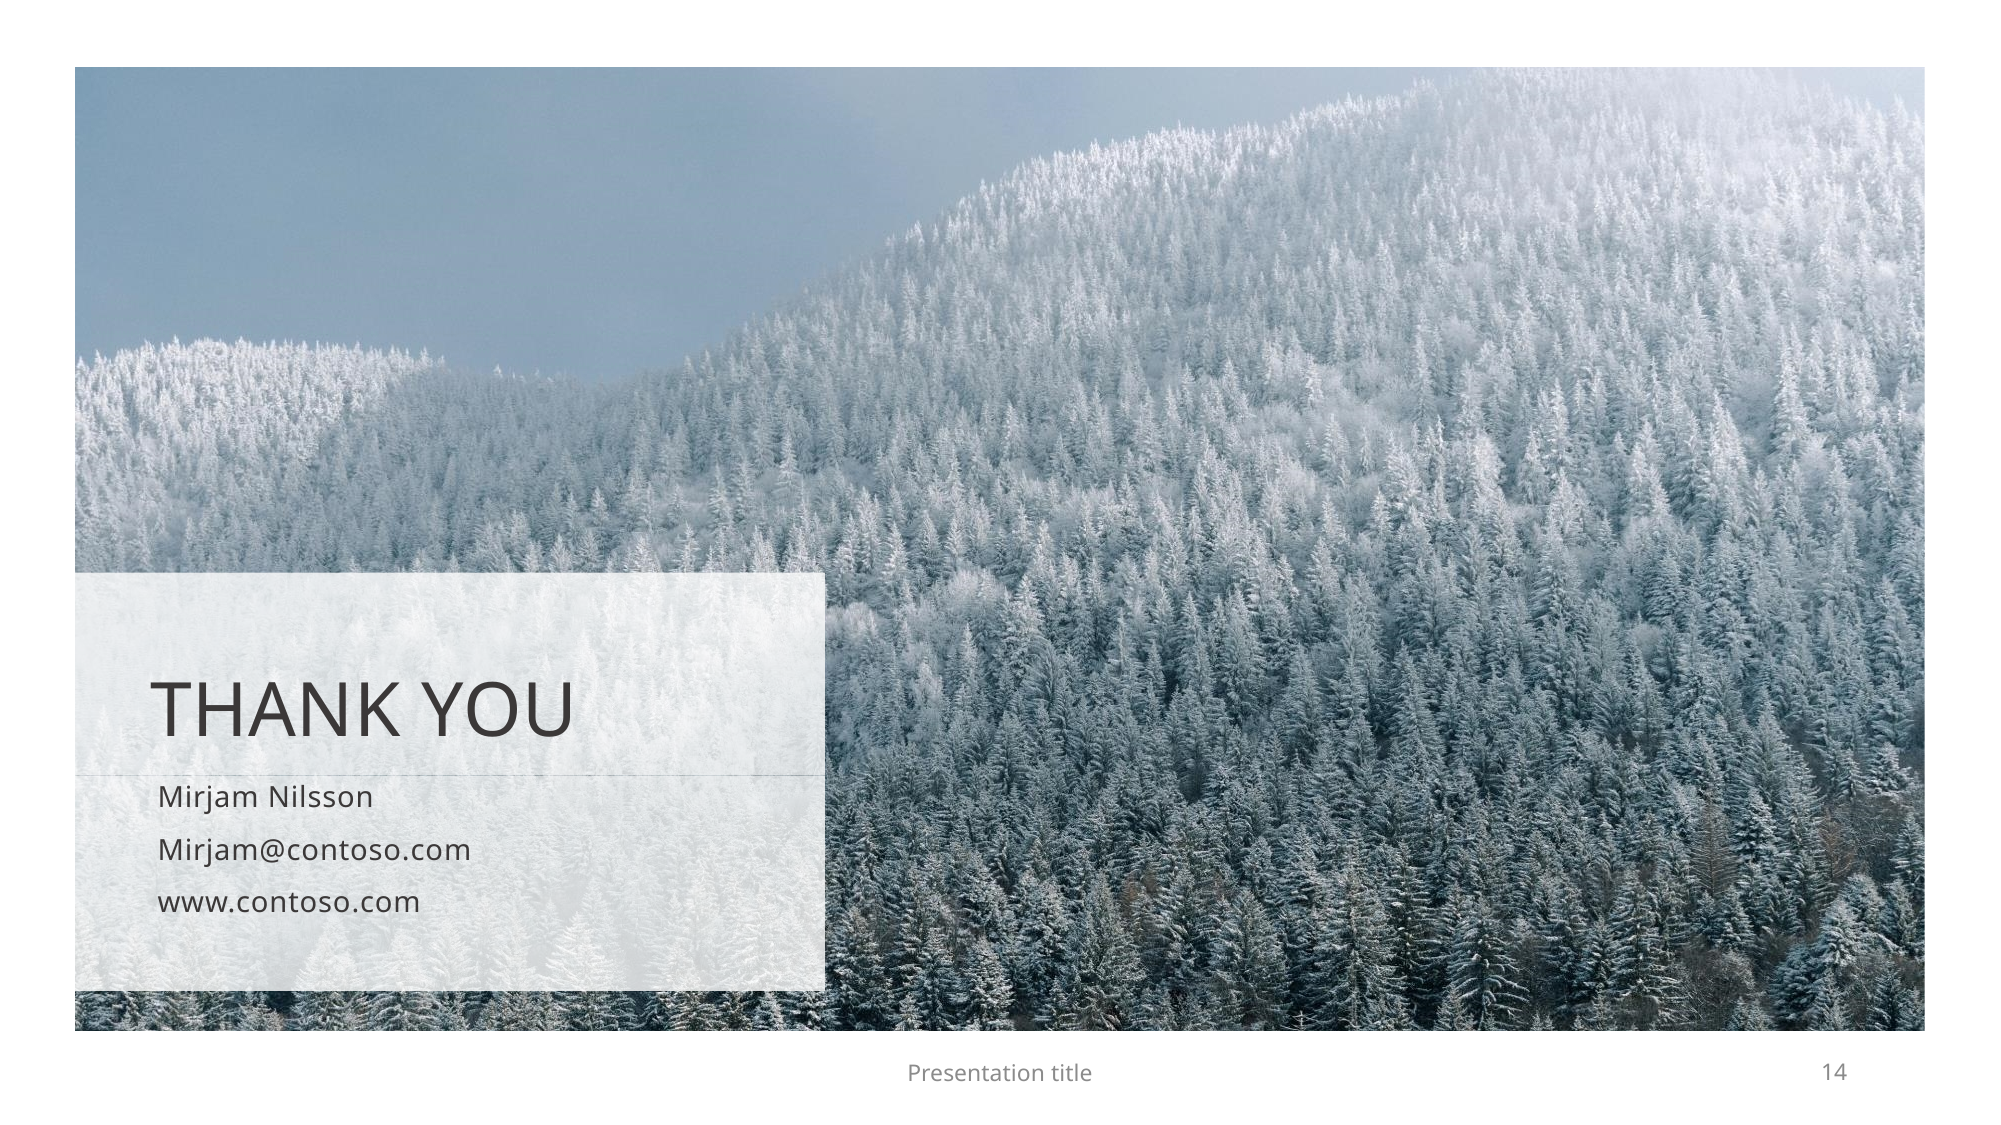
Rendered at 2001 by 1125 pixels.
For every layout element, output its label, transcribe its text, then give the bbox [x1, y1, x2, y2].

picture [75, 67, 1925, 1031]
slide_number 14 [1412, 1042, 1863, 1103]
footer Presentation title [662, 1042, 1338, 1103]
